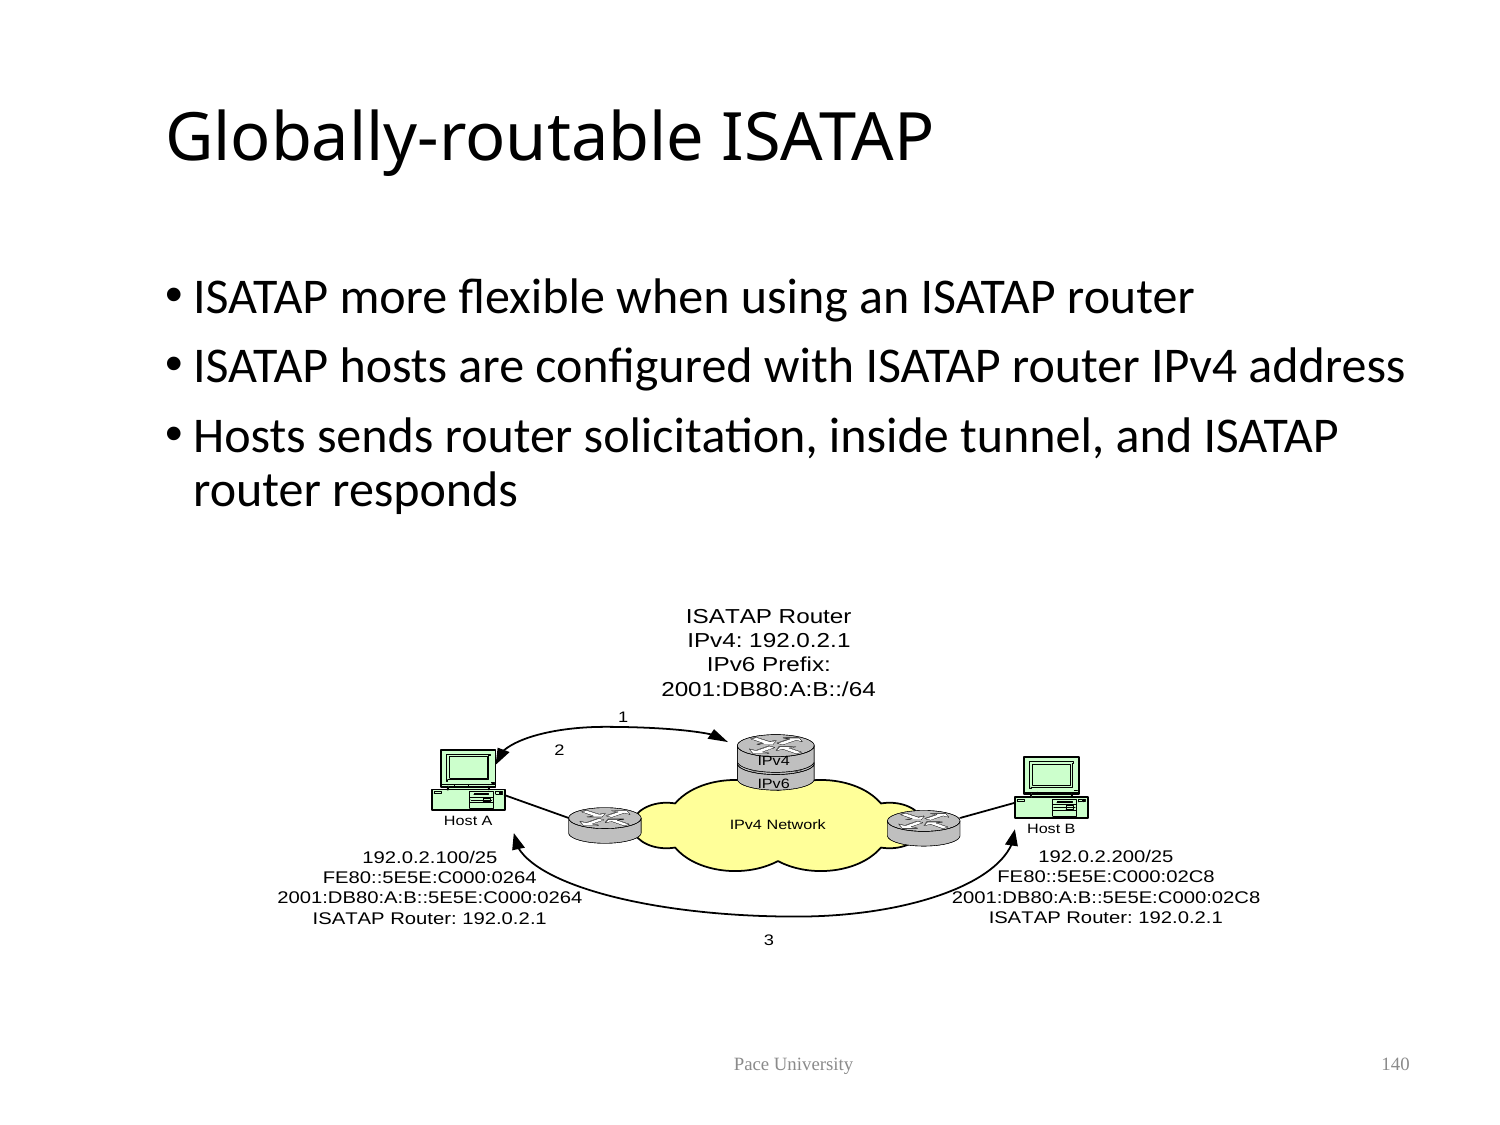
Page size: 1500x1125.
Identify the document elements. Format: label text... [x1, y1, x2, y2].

footer Pace University [549, 1025, 1038, 1100]
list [274, 599, 1263, 953]
title Globally-routable ISATAP [150, 45, 1238, 234]
list ISATAP more flexible when using an ISATAP router ISATAP hosts are configured with ISATAP router IPv4 address Hosts sends router solicitation, inside tunnel, and ISATAP router responds [150, 262, 1425, 575]
slide_number 140 [1112, 1025, 1425, 1100]
